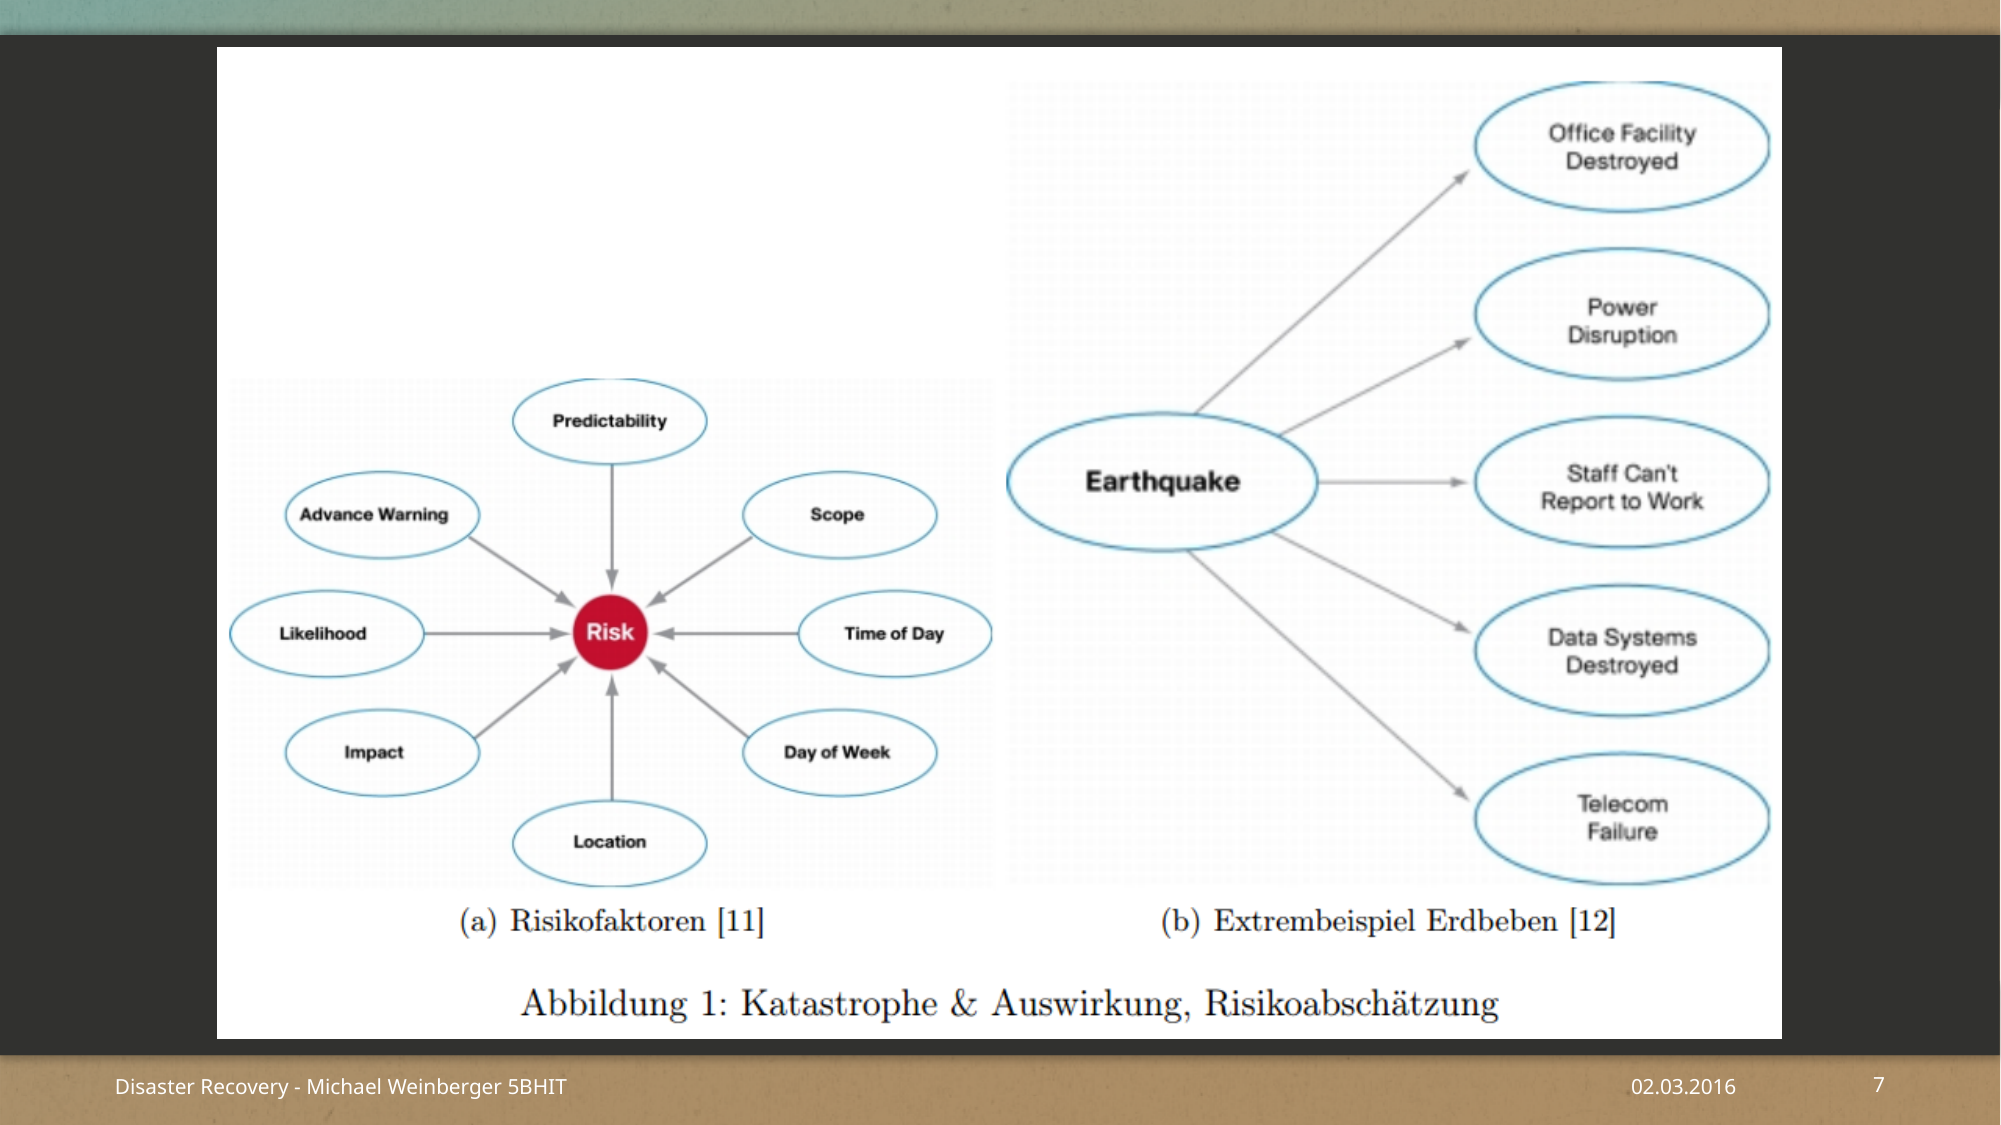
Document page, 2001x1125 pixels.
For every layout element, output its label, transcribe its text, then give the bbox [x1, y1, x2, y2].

footer Disaster Recovery - Michael Weinberger 5BHIT [99, 1063, 777, 1109]
picture [0, 0, 2001, 1125]
picture [217, 47, 1783, 1039]
title Überblick [212, 68, 217, 275]
title Überblick [1783, 68, 1788, 275]
slide_number 7 [1787, 1063, 1900, 1109]
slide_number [1532, 1063, 1751, 1109]
